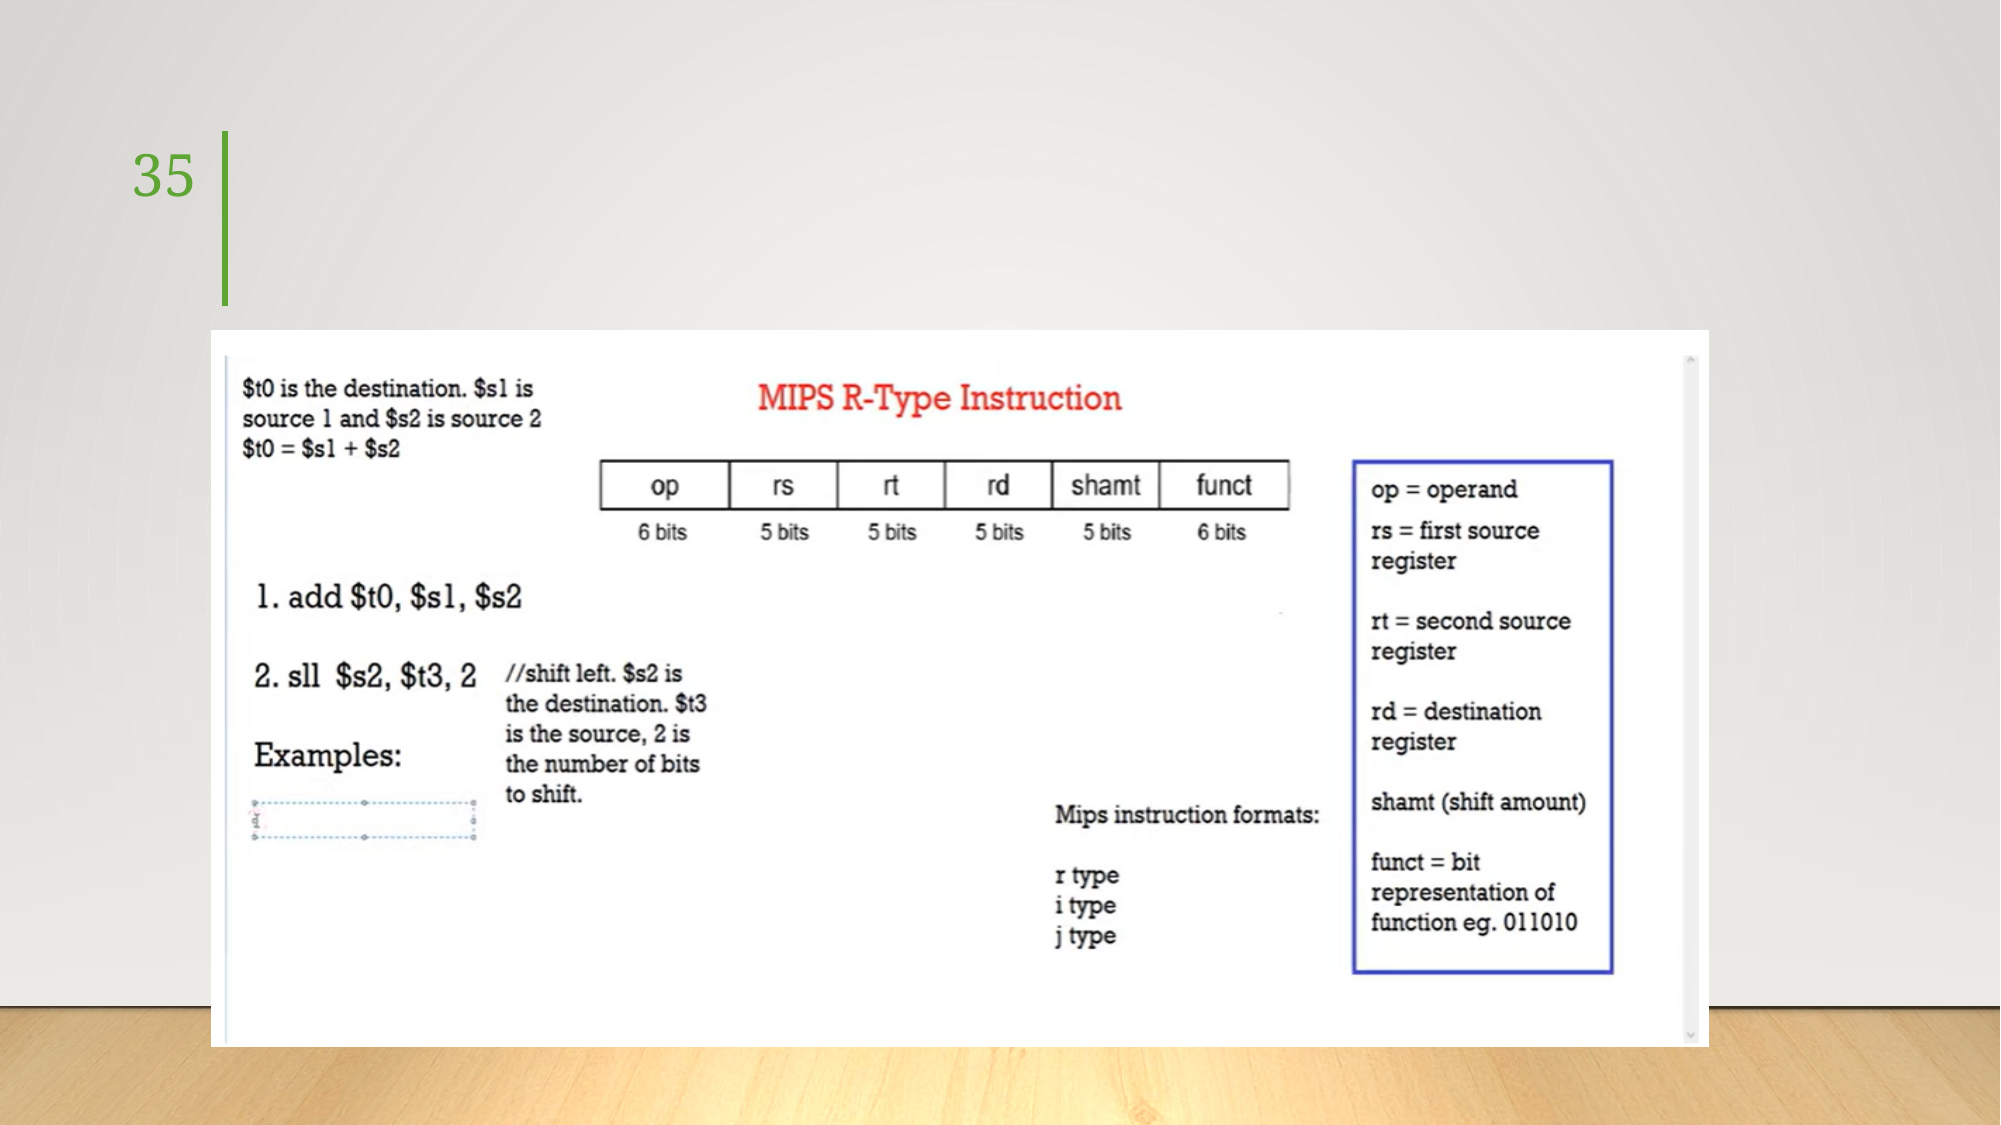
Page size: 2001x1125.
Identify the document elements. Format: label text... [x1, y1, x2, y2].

slide_number 35 [78, 131, 212, 214]
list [211, 330, 1709, 1047]
picture [0, 1006, 2000, 1125]
